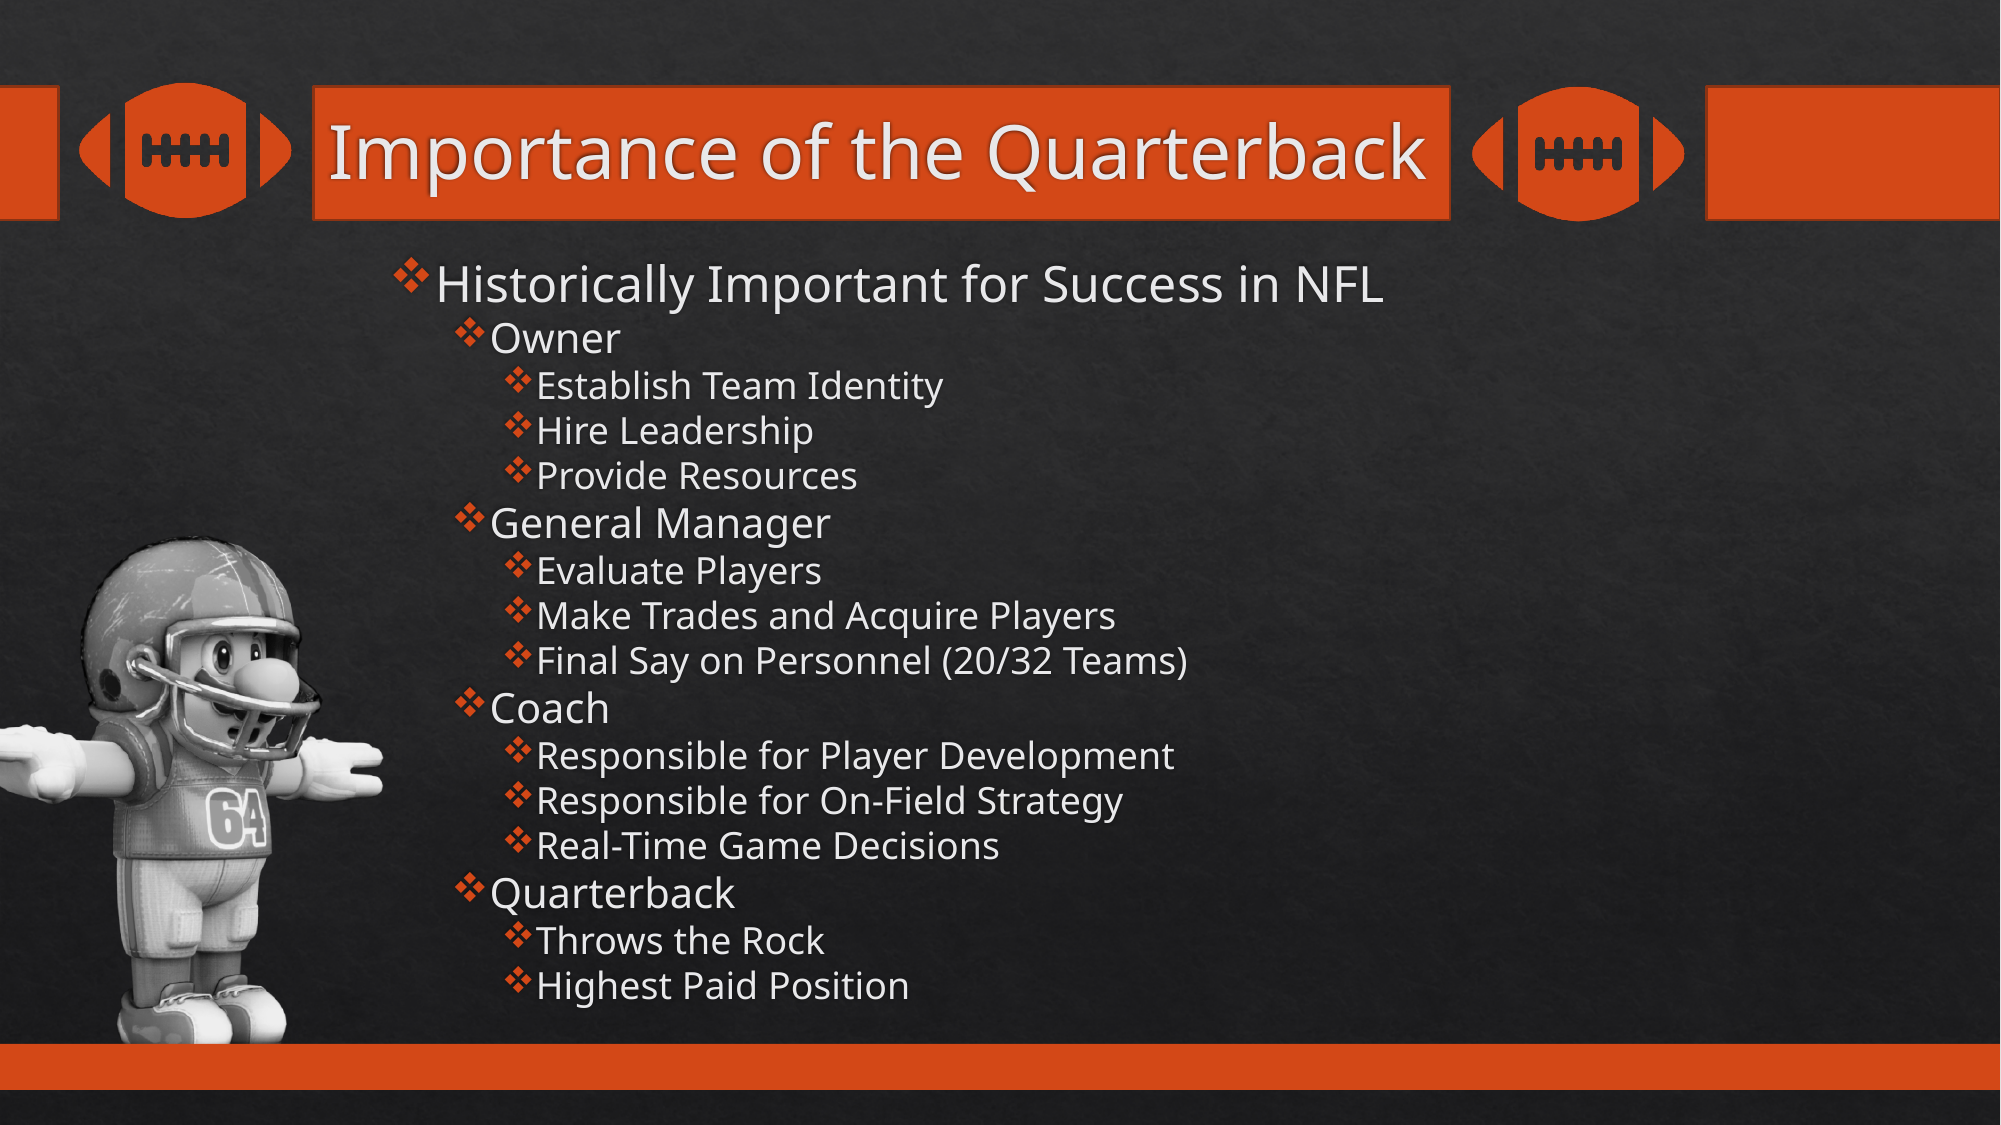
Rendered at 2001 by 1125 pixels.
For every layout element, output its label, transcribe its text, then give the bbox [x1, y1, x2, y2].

picture [0, 511, 495, 1047]
text_box [0, 1043, 2000, 1091]
picture [1462, 37, 1694, 270]
text_box [0, 85, 60, 221]
picture [69, 34, 301, 266]
list Historically Important for Success in NFL Owner Establish Team Identity Hire Leadership Provide Resources General Manager Evaluate Players Make Trades and Acquire Players Final Say on Personnel (20/32 Teams) Coach Responsible for Player Development Responsible for On-Field Strategy Real-Time Game Decisions Quarterback Throws the Rock Highest Paid Position [374, 244, 1511, 1039]
text_box [1705, 85, 2000, 221]
title Importance of the Quarterback [313, 70, 1450, 230]
